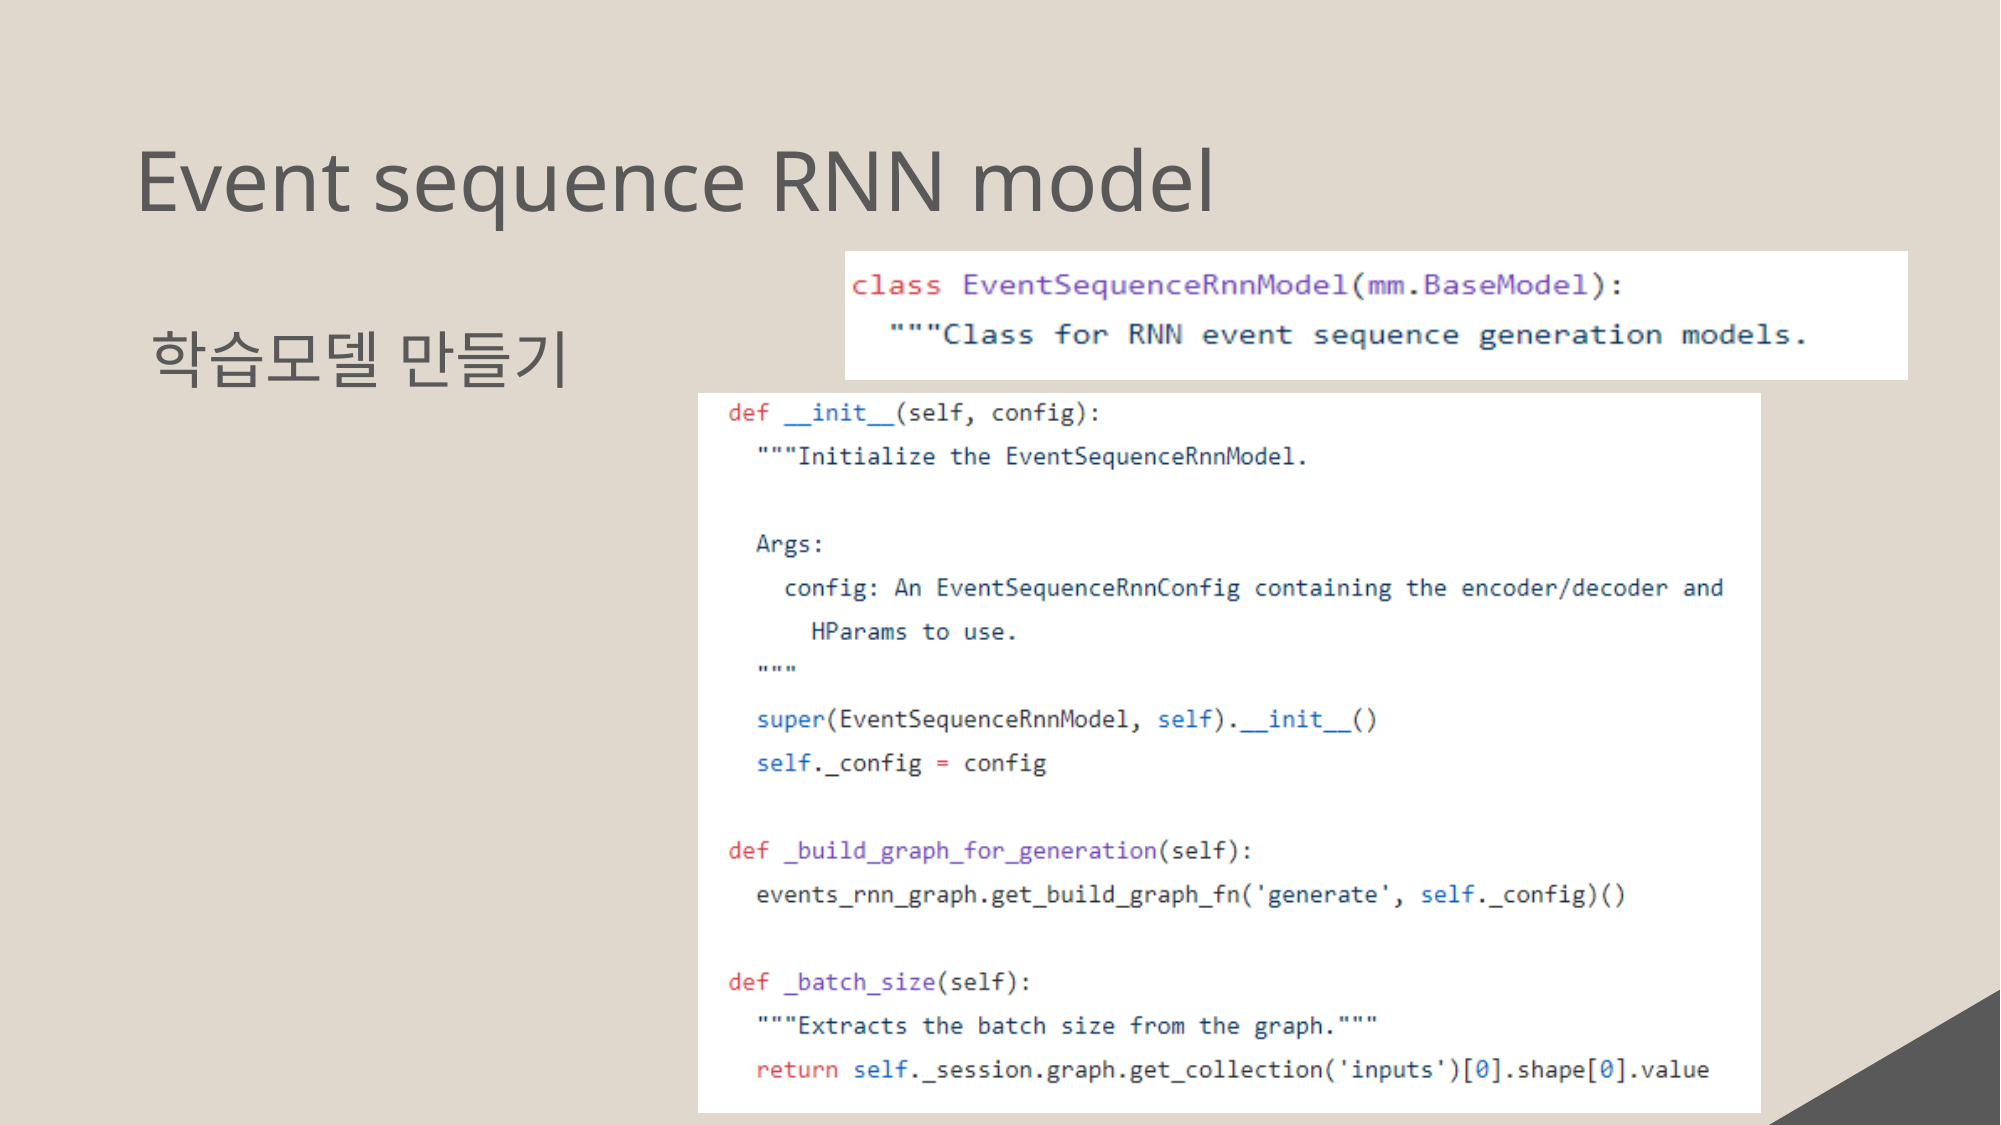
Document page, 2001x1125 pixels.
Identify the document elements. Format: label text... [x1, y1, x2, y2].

picture [845, 251, 1908, 380]
text_box [1766, 988, 2000, 1125]
text_box 학습모델 만들기 [135, 313, 1924, 404]
picture [698, 393, 1761, 1113]
text_box Event sequence RNN model [119, 120, 1573, 236]
